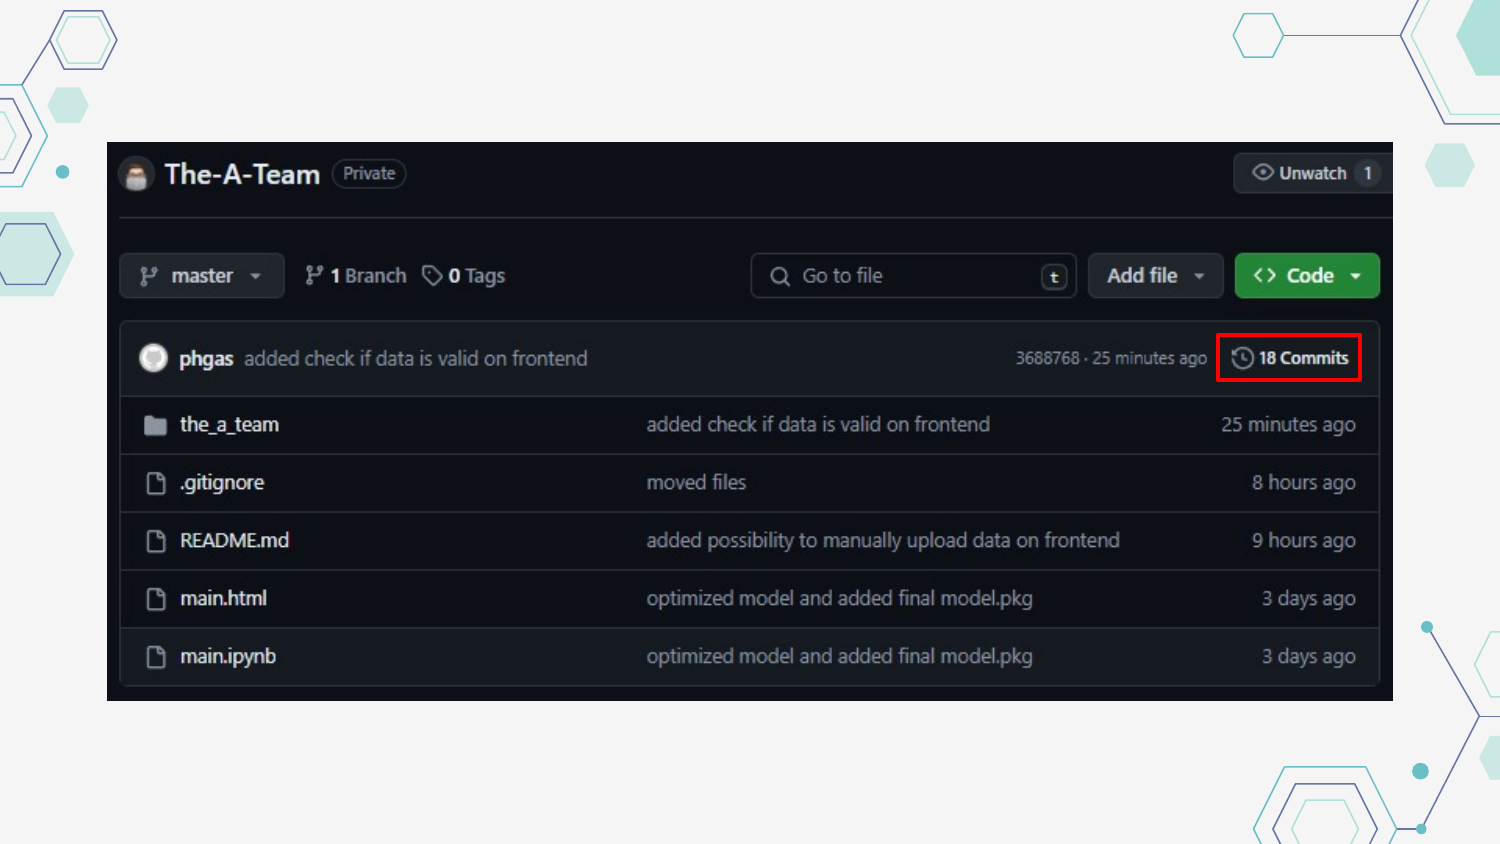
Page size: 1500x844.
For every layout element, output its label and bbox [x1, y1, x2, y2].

picture [106, 142, 1394, 701]
